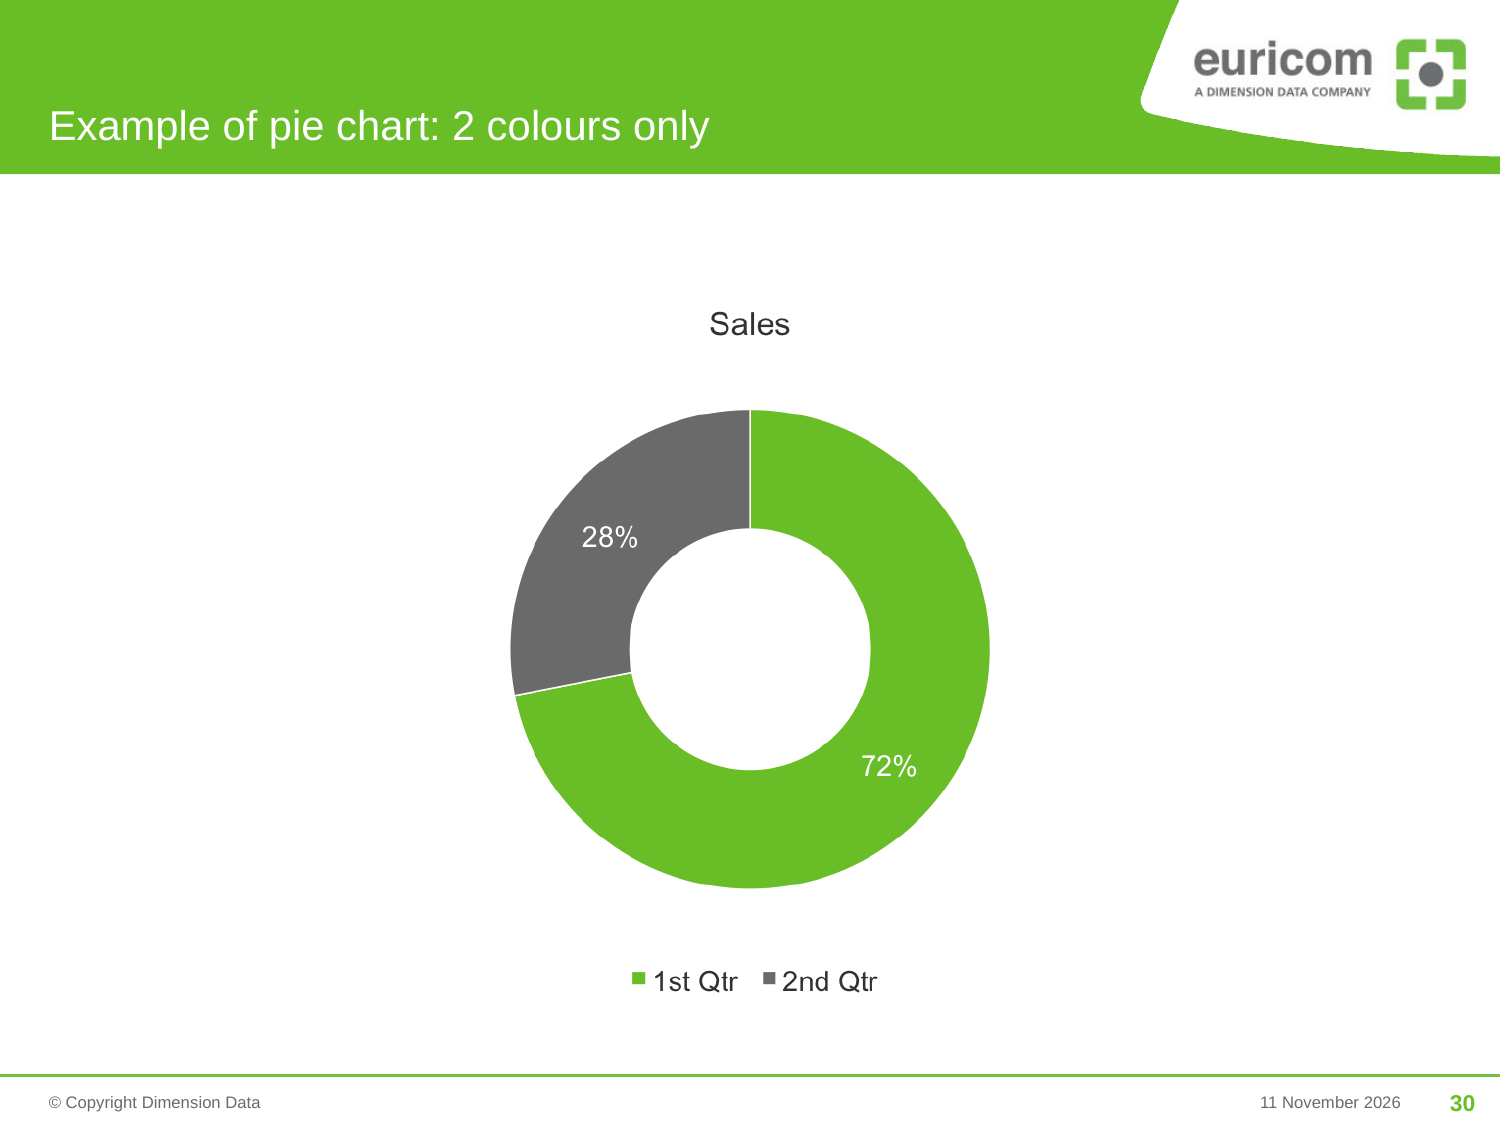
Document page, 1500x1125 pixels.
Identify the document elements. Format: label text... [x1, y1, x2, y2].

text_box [104, 274, 1396, 1026]
title Example of pie chart: 2 colours only [48, 12, 1101, 150]
picture [1131, 0, 1500, 177]
